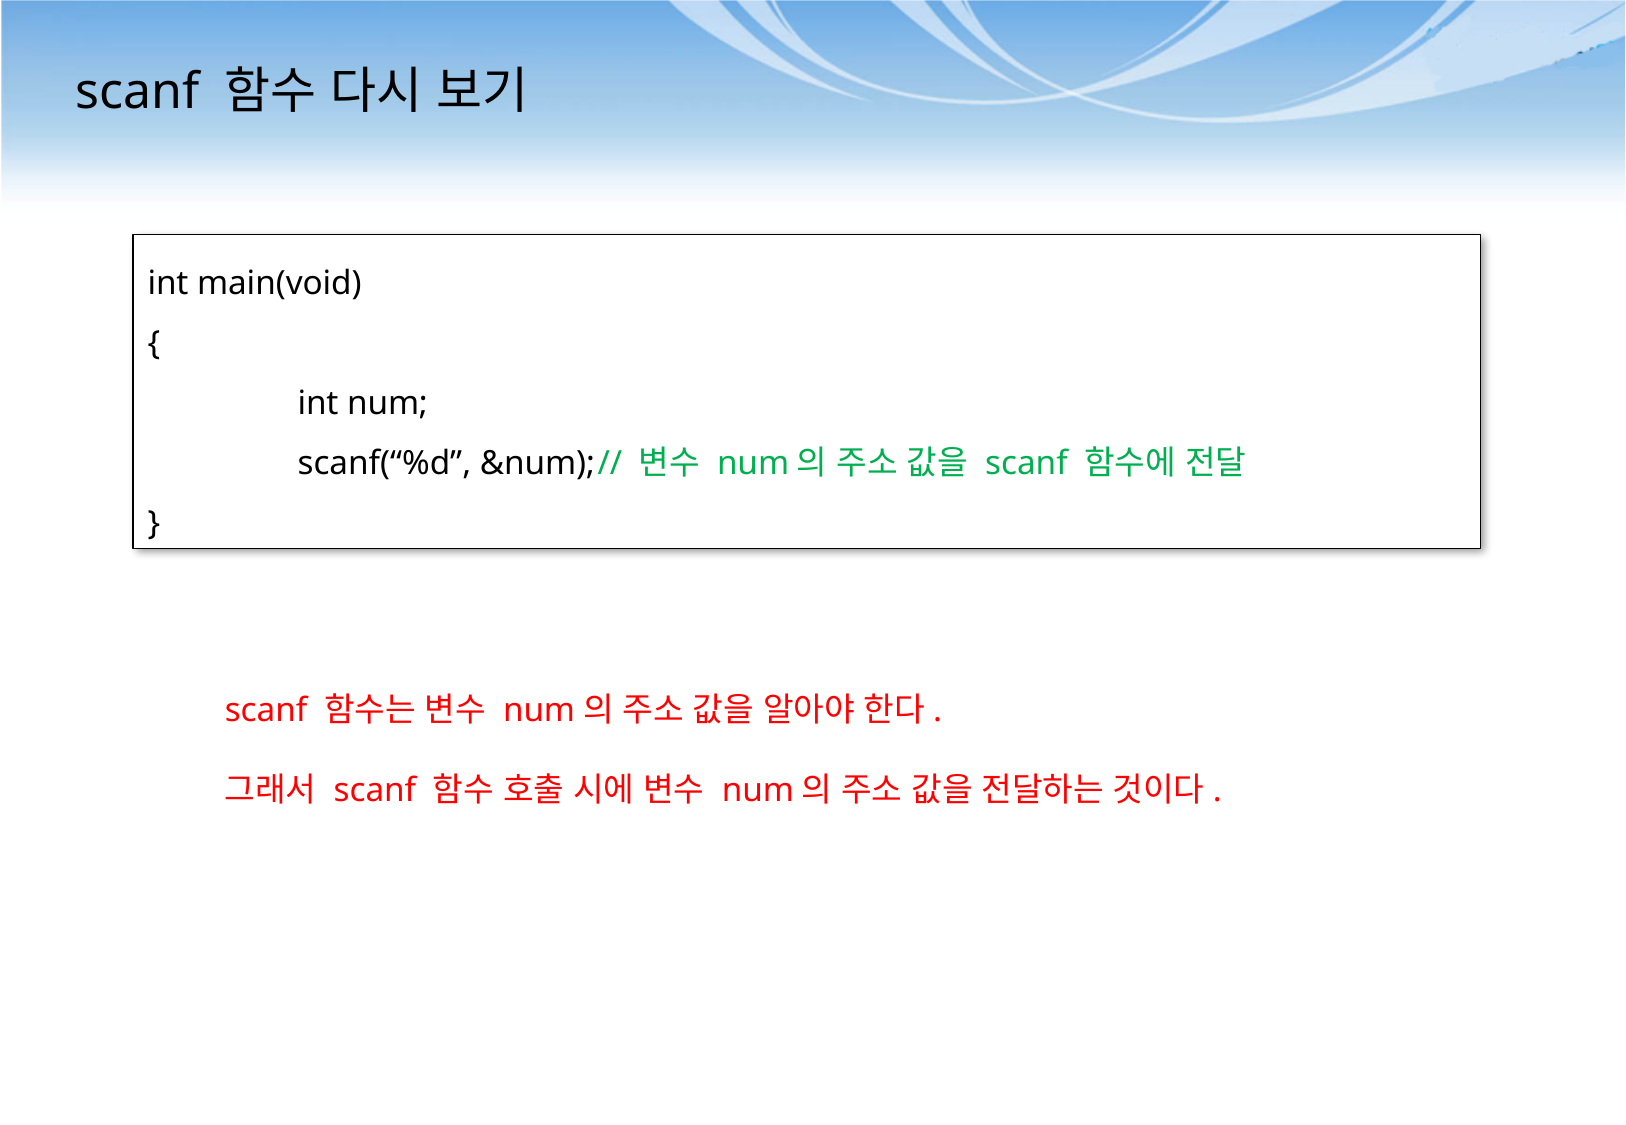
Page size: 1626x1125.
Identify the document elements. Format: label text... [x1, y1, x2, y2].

text_box int main(void) { int num; scanf(“%d”, &num); // 변수 num의 주소 값을 scanf 함수에 전달 } [131, 232, 1482, 551]
text_box scanf 함수는 변수 num의 주소 값을 알아야 한다. 그래서 scanf 함수 호출 시에 변수 num의 주소 값을 전달하는 것이다. [210, 680, 1392, 816]
picture [0, 0, 1626, 1125]
title scanf 함수 다시 보기 [60, 48, 1001, 130]
